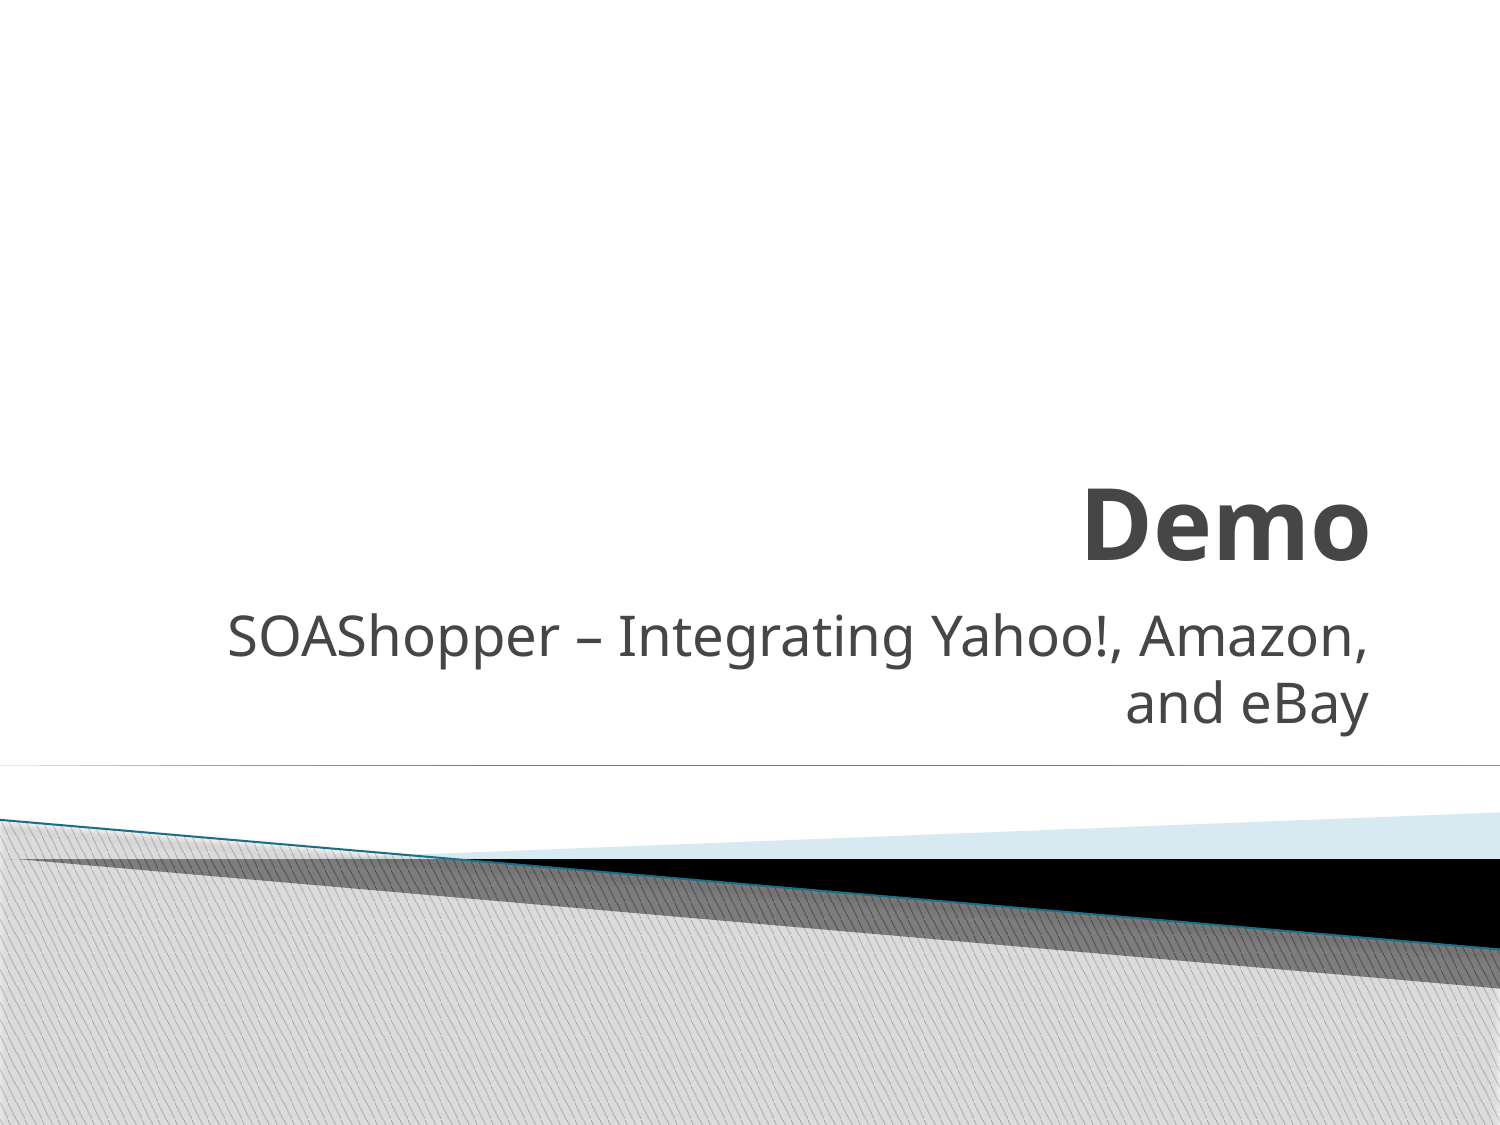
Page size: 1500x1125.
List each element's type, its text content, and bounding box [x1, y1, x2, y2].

title Demo [112, 287, 1388, 588]
subtitle SOAShopper – Integrating Yahoo!, Amazon, and eBay [112, 592, 1388, 790]
picture [5, 859, 1500, 989]
